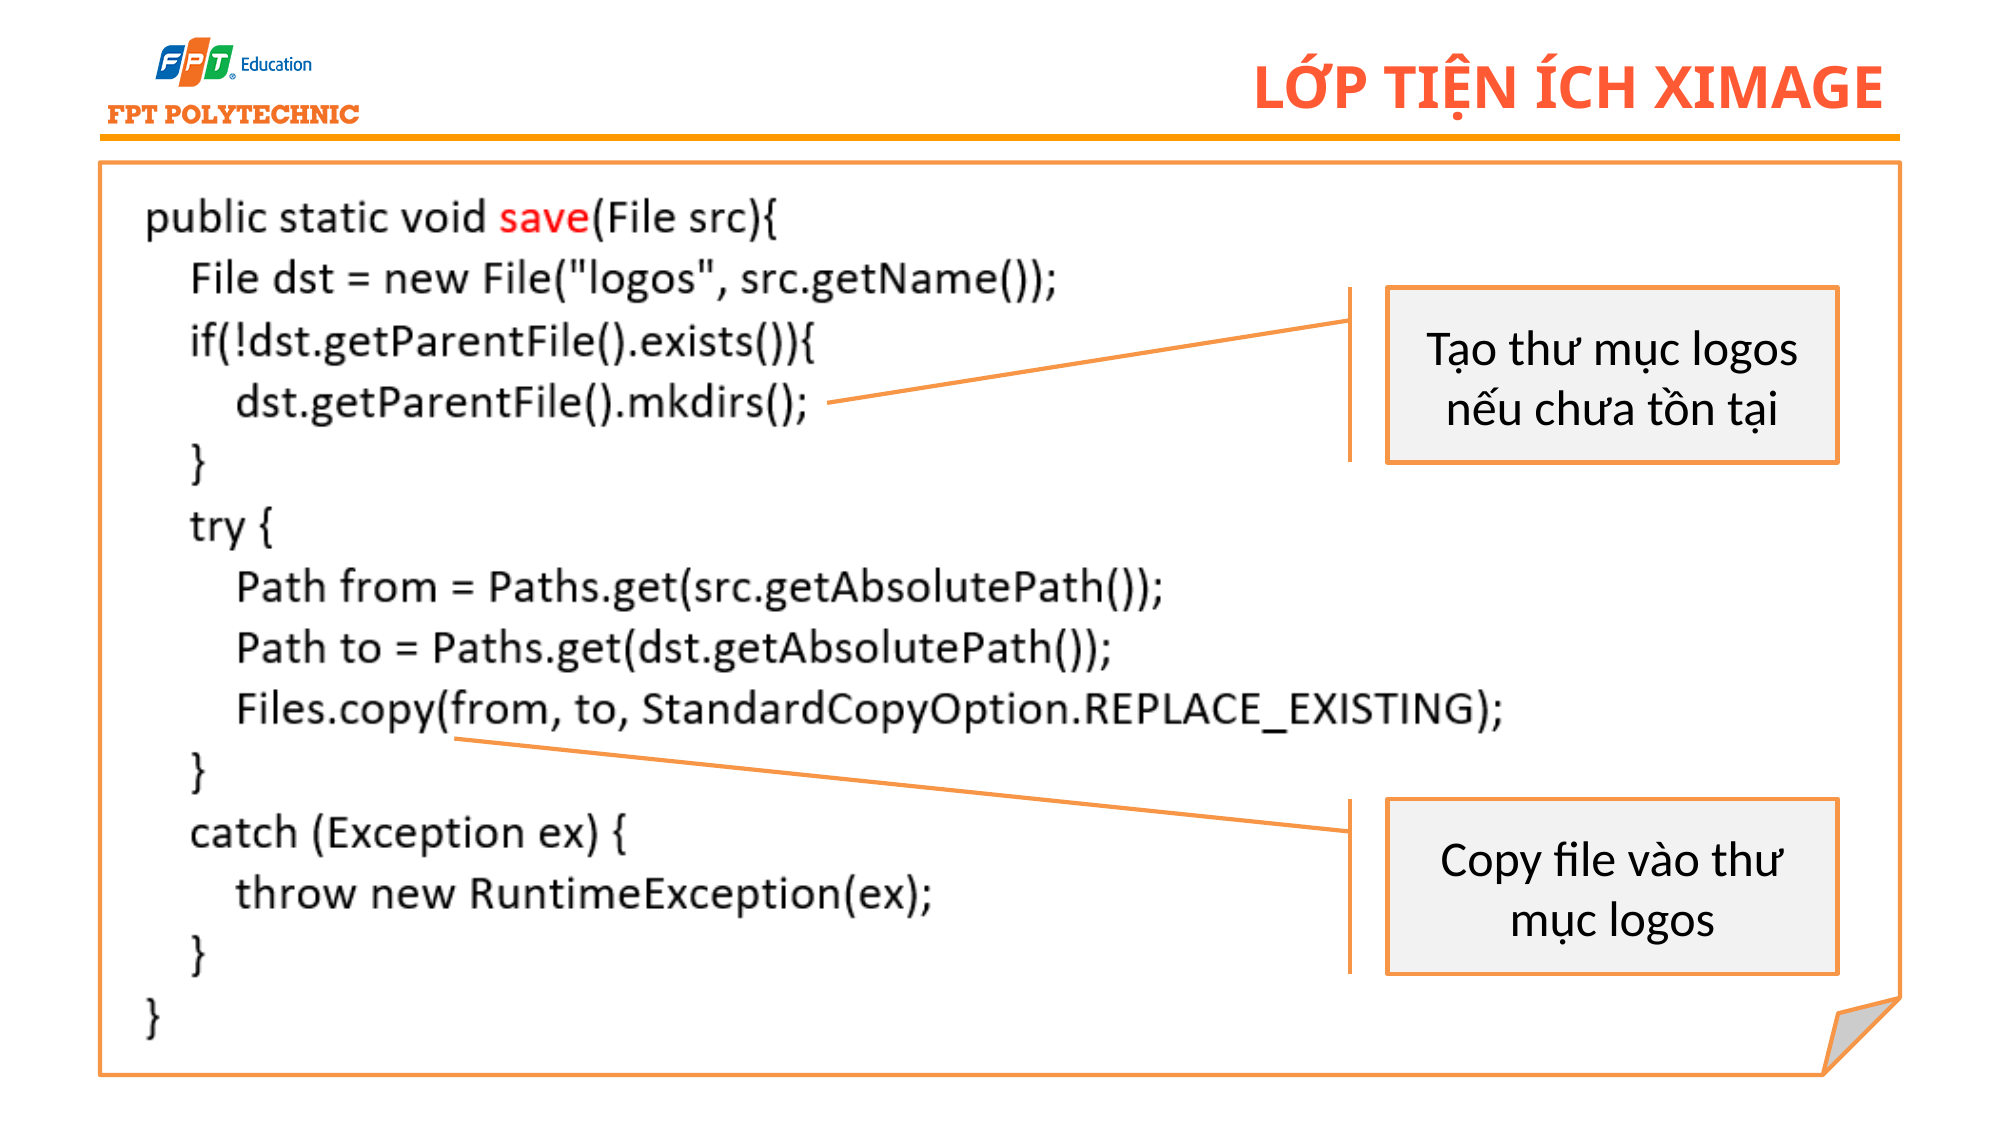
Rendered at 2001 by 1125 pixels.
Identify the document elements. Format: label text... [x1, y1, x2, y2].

text_box Copy file vào thư mục logos [1516, 797, 1840, 976]
title Lớp tiện ích XImage [366, 45, 1900, 125]
text_box Tạo thư mục logos nếu chưa tồn tại [1516, 285, 1840, 465]
picture [99, 25, 367, 143]
picture [137, 189, 1513, 1048]
text_box [97, 160, 1903, 1078]
